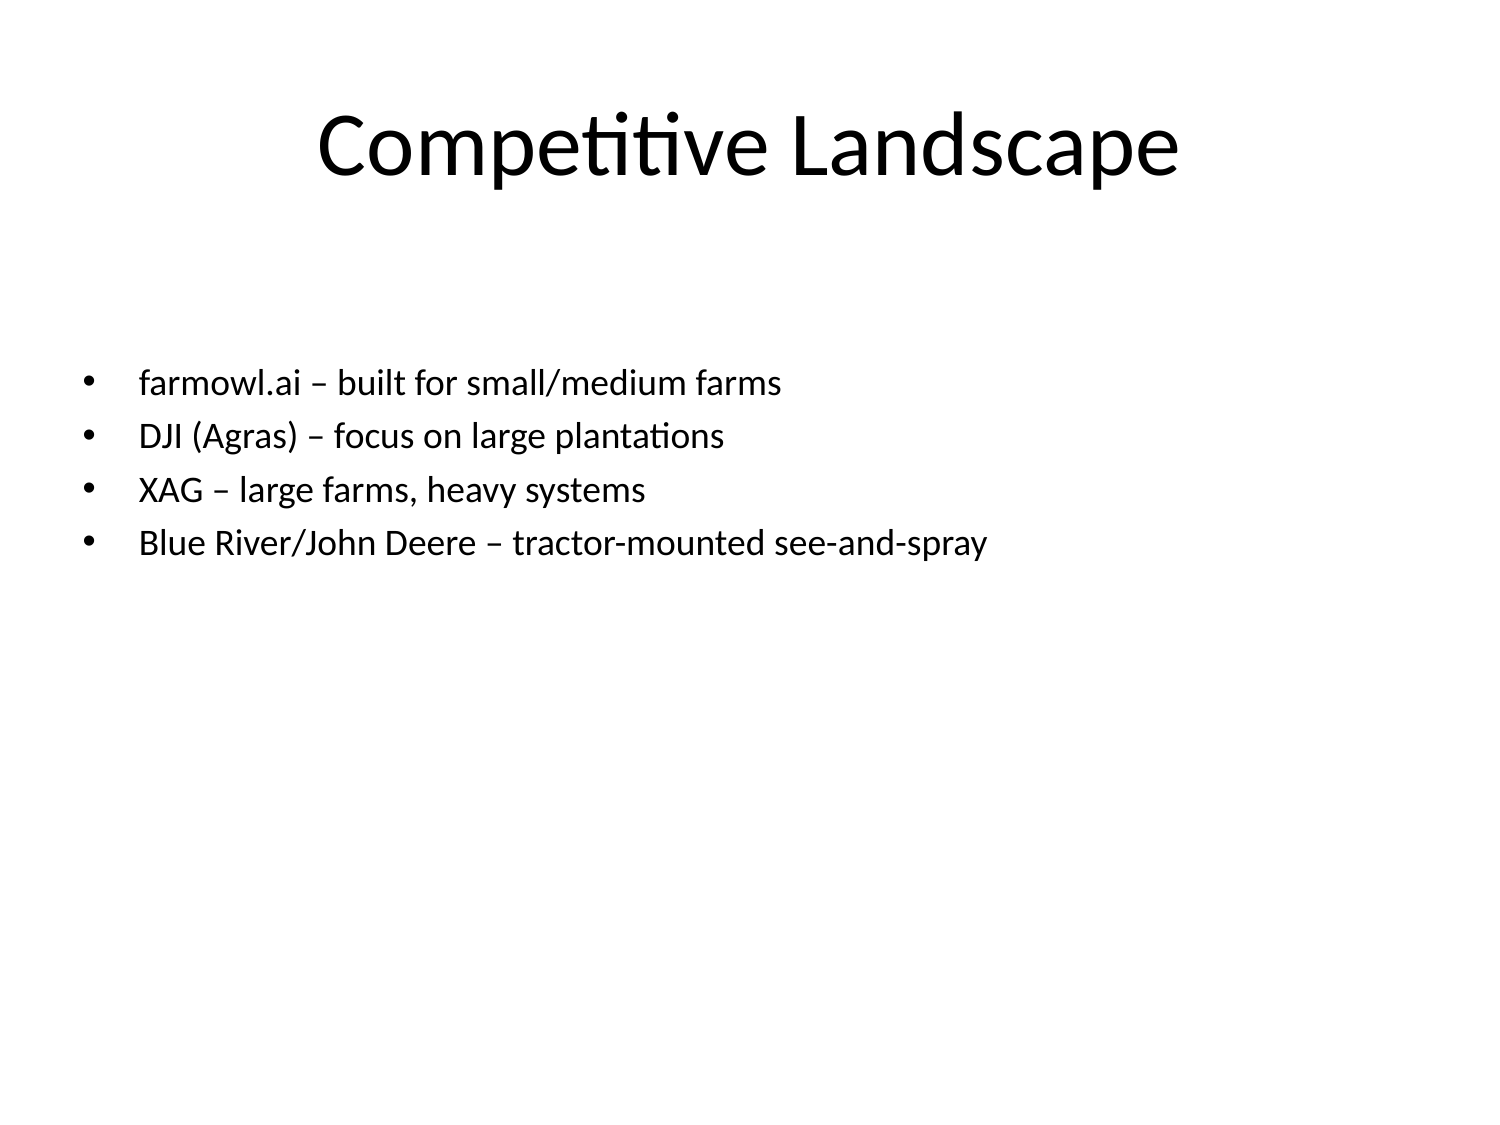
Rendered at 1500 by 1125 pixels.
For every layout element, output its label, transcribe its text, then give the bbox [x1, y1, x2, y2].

list farmowl.ai – built for small/medium farms DJI (Agras) – focus on large plantations XAG – large farms, heavy systems Blue River/John Deere – tractor-mounted see-and-spray [75, 262, 1425, 1005]
title Competitive Landscape [75, 45, 1425, 233]
